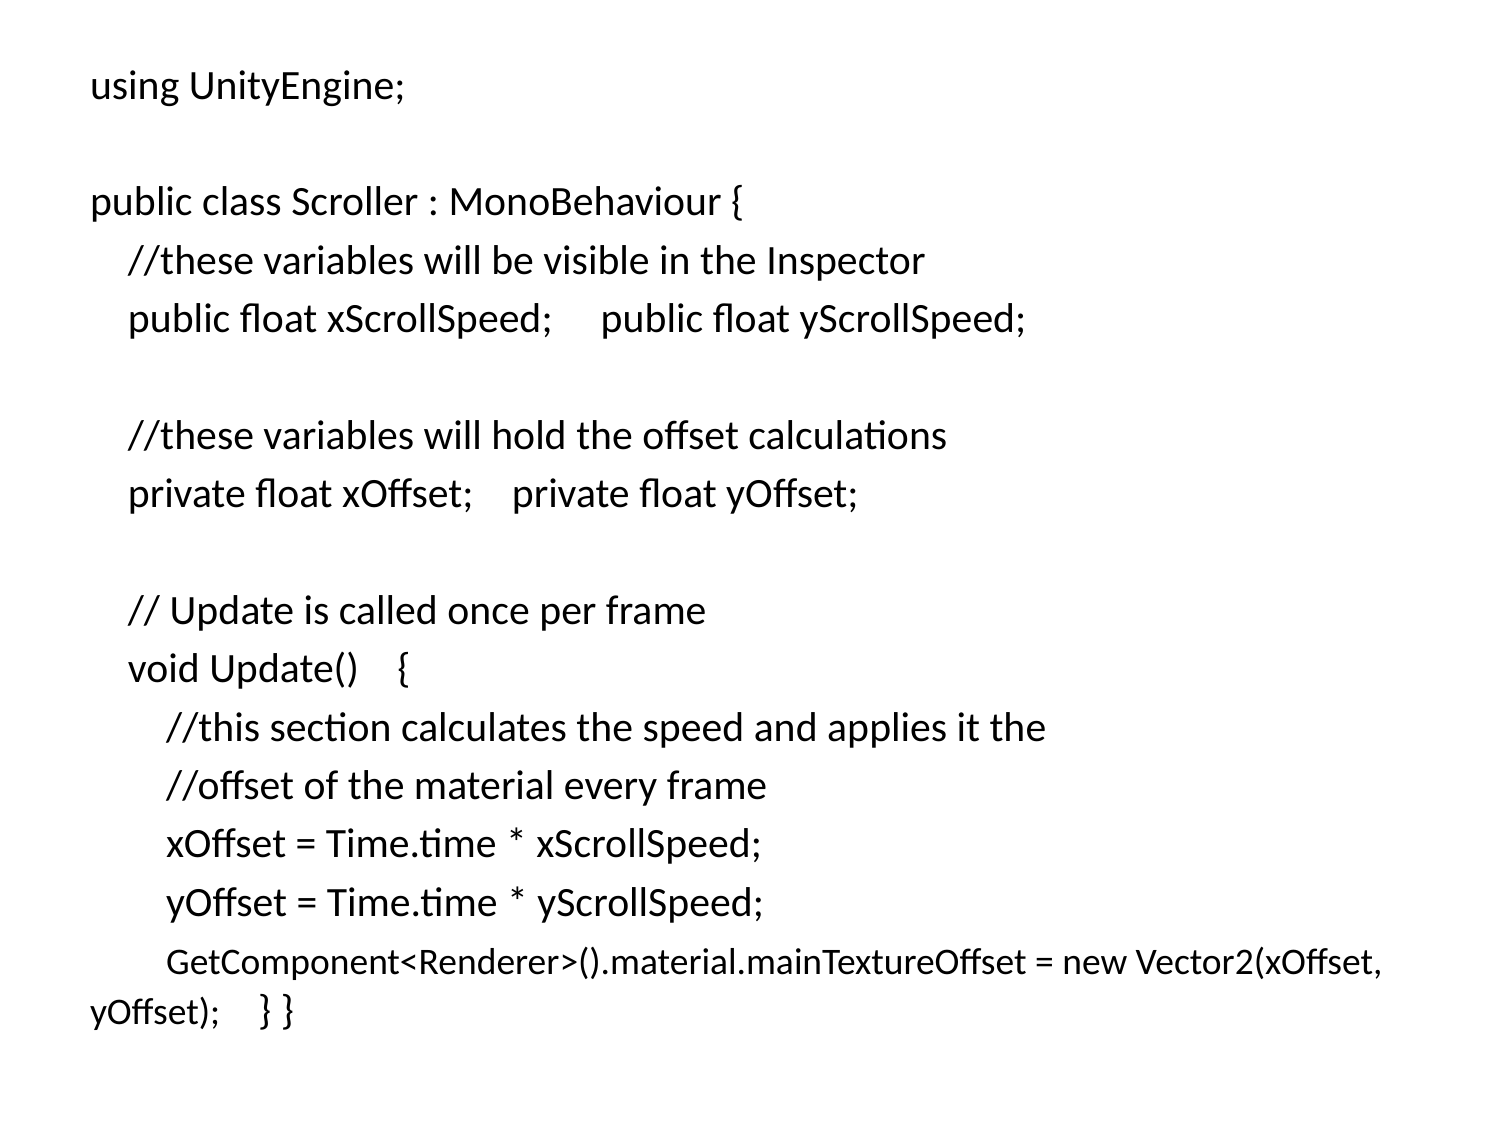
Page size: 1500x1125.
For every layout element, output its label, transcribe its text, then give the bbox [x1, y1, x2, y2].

list using UnityEngine; public class Scroller : MonoBehaviour { //these variables will be visible in the Inspector public float xScrollSpeed; public float yScrollSpeed; //these variables will hold the offset calculations private float xOffset; private float yOffset; // Update is called once per frame void Update() { //this section calculates the speed and applies it the //offset of the material every frame xOffset = Time.time * xScrollSpeed; yOffset = Time.time * yScrollSpeed; GetComponent<Renderer>().material.mainTextureOffset = new Vector2(xOffset, yOffset); } } [75, 50, 1425, 793]
